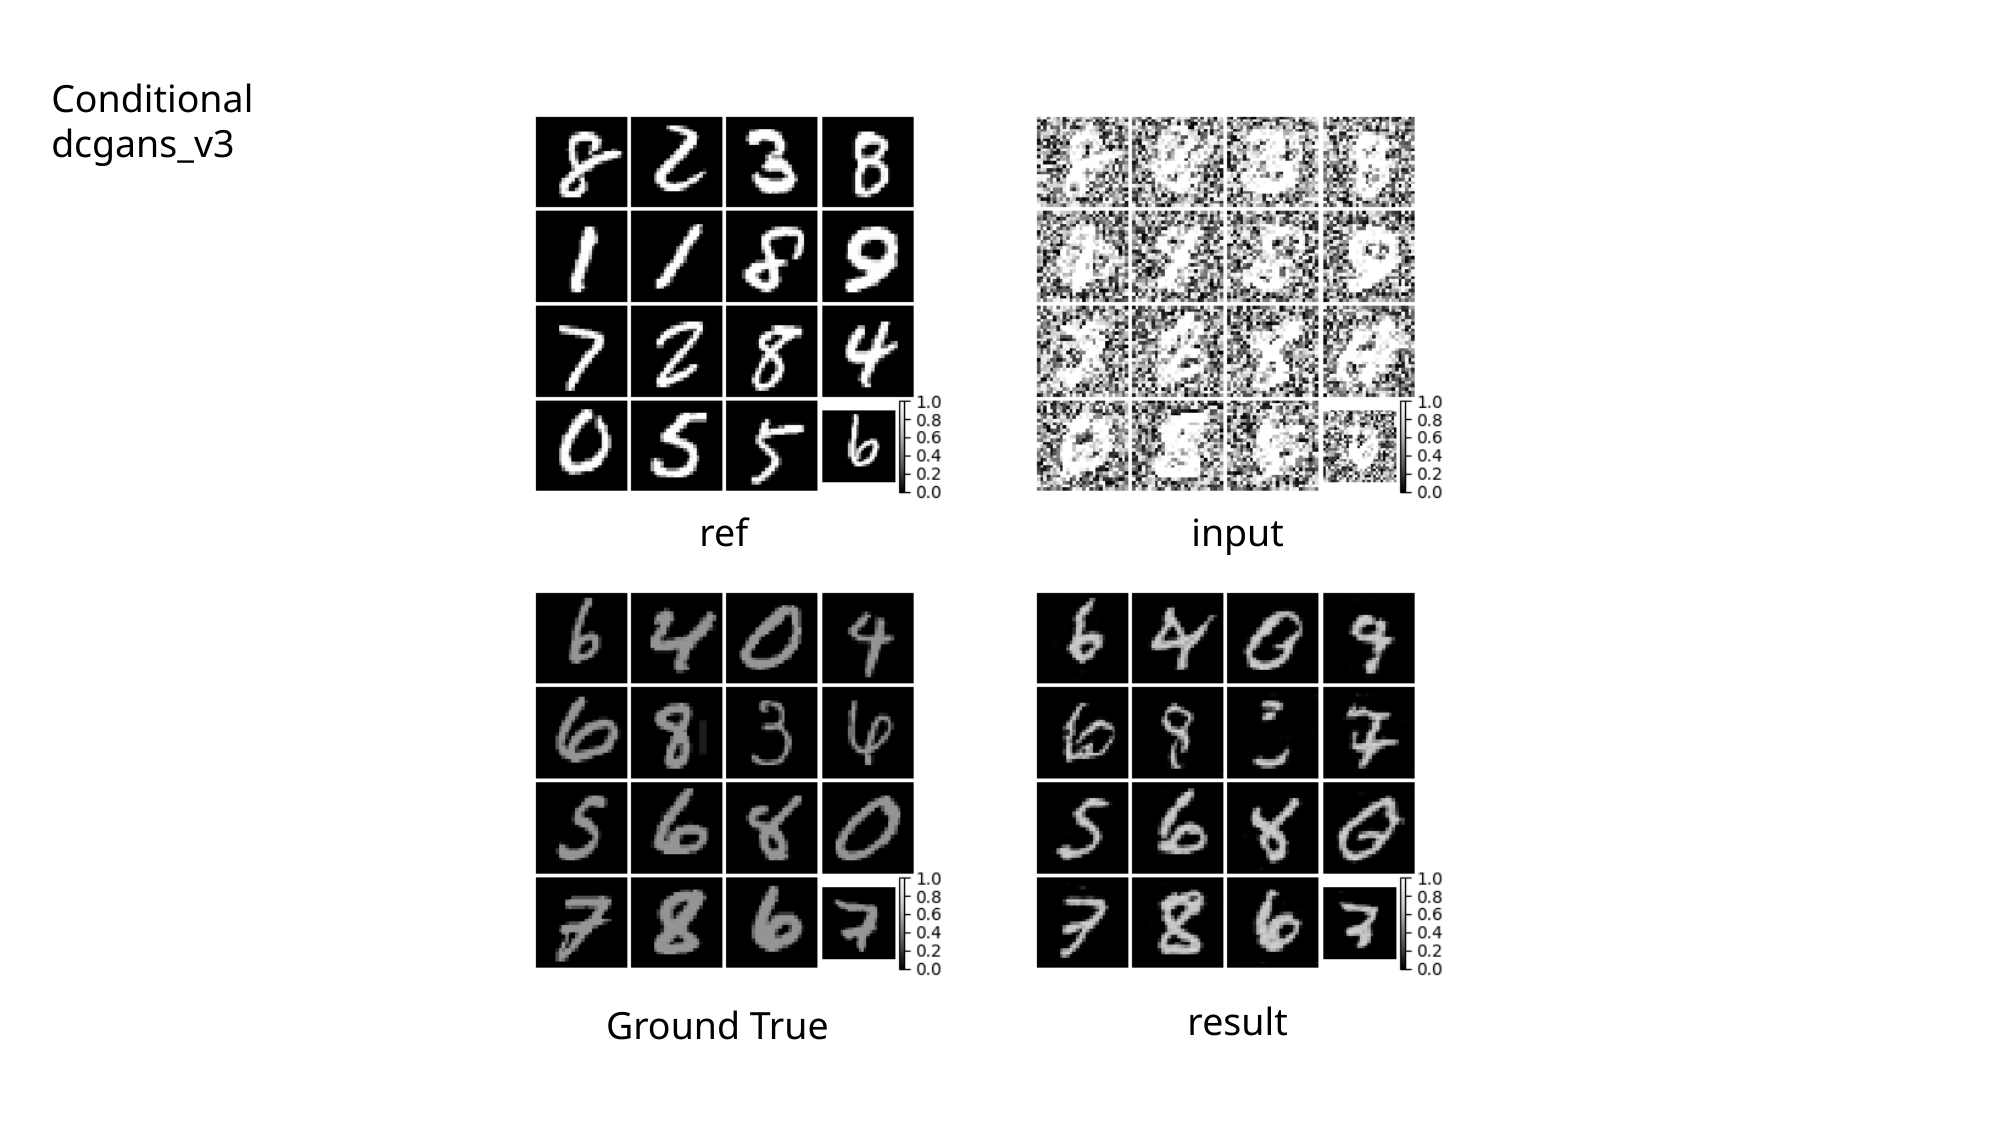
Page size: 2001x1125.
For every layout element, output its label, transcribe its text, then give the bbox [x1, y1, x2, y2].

text_box Conditional dcgans_v3 [36, 67, 452, 173]
picture [1020, 100, 1455, 514]
picture [518, 100, 954, 514]
picture [518, 576, 954, 991]
picture [1020, 576, 1455, 991]
text_box result [1073, 991, 1402, 1050]
text_box ref [559, 514, 888, 562]
text_box Ground True [553, 994, 882, 1055]
text_box input [1073, 514, 1402, 562]
